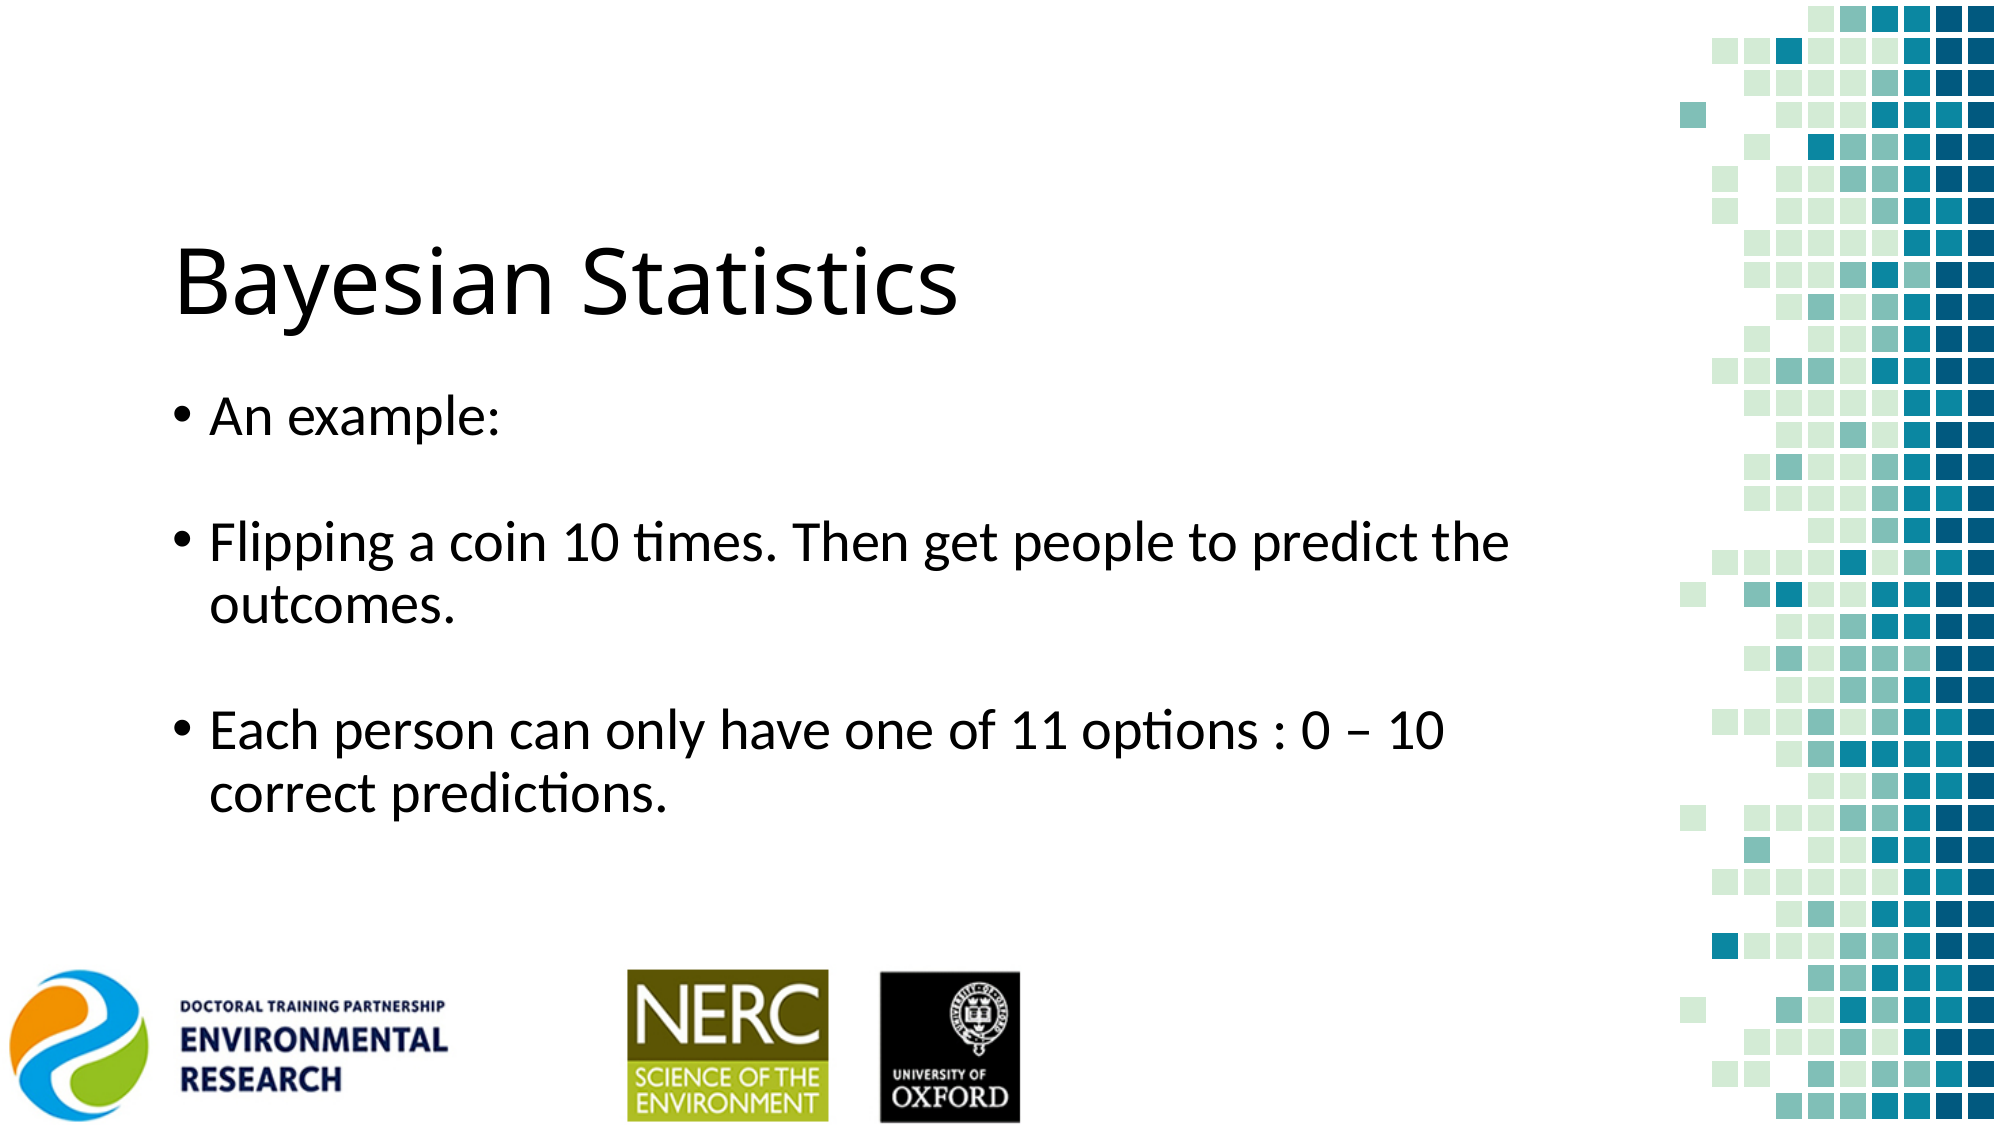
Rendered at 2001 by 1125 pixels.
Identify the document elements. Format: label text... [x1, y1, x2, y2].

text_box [0, 964, 1676, 1125]
list An example: Flipping a coin 10 times. Then get people to predict the outcomes. Each person can only have one of 11 options : 0 – 10 correct predictions. [157, 370, 1636, 964]
title Bayesian Statistics [157, 161, 1636, 350]
